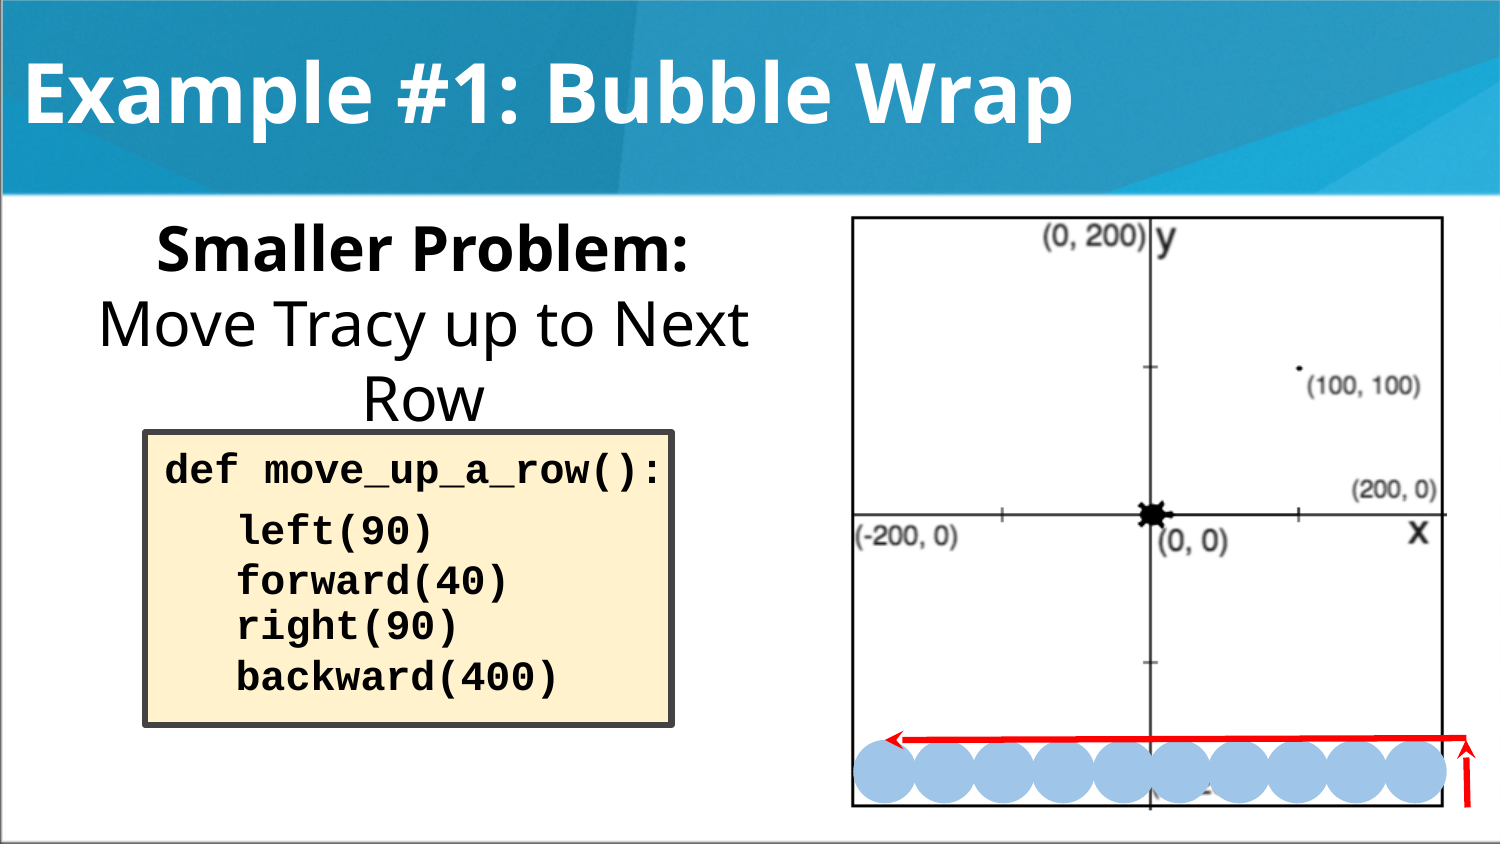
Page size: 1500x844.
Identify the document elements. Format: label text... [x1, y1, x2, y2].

title Example #1: Bubble Wrap [6, 14, 1500, 156]
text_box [884, 737, 1467, 741]
text_box right(90) backward(400) [220, 578, 582, 719]
text_box def move_up_a_row(): [149, 390, 749, 544]
text_box Smaller Problem: Move Tracy up to Next Row [29, 194, 818, 369]
text_box left(90) forward(40) [220, 482, 582, 578]
text_box [145, 432, 672, 726]
picture [0, 0, 1500, 844]
